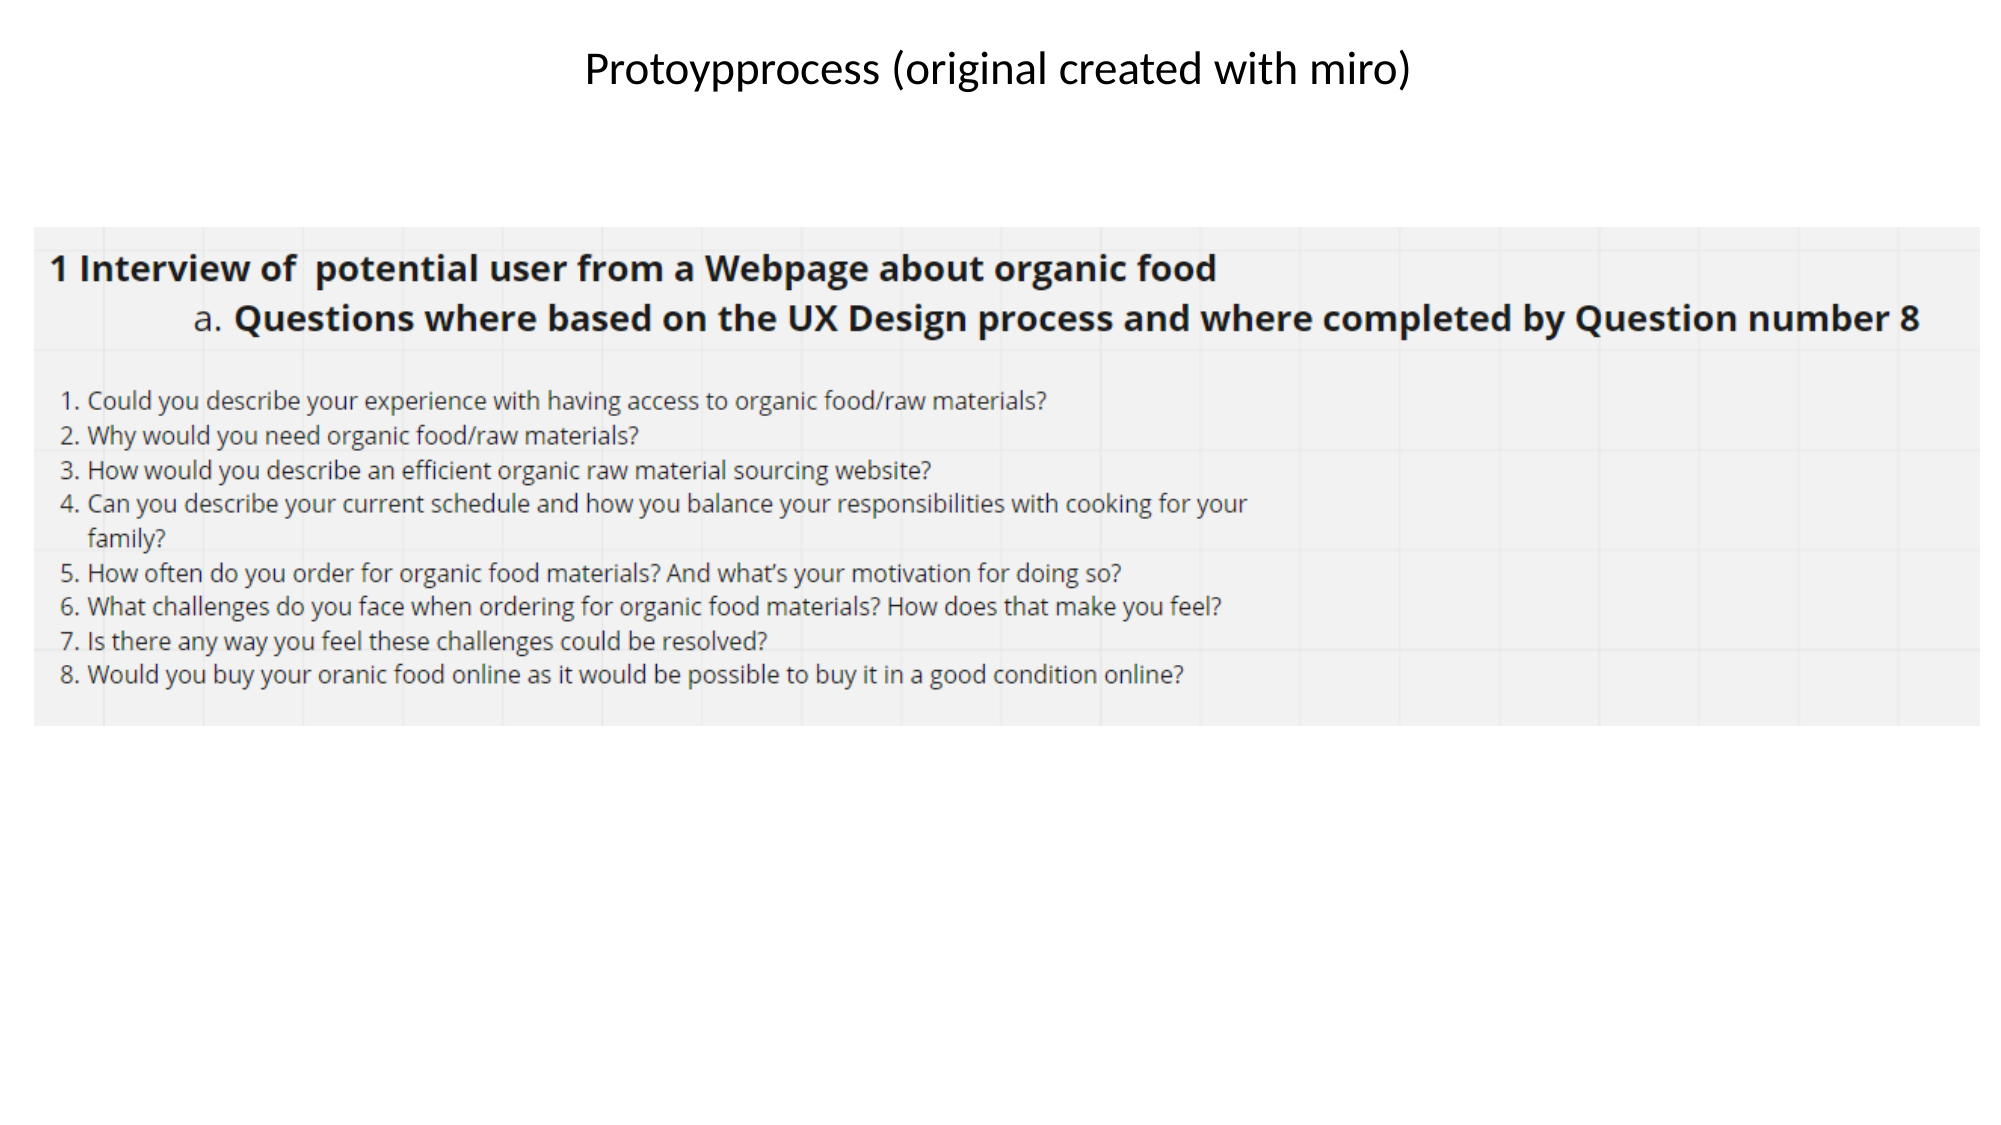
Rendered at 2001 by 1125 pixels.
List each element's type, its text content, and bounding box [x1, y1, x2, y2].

subtitle Protoypprocess (original created with miro) [34, 36, 1964, 103]
picture [34, 226, 1980, 726]
